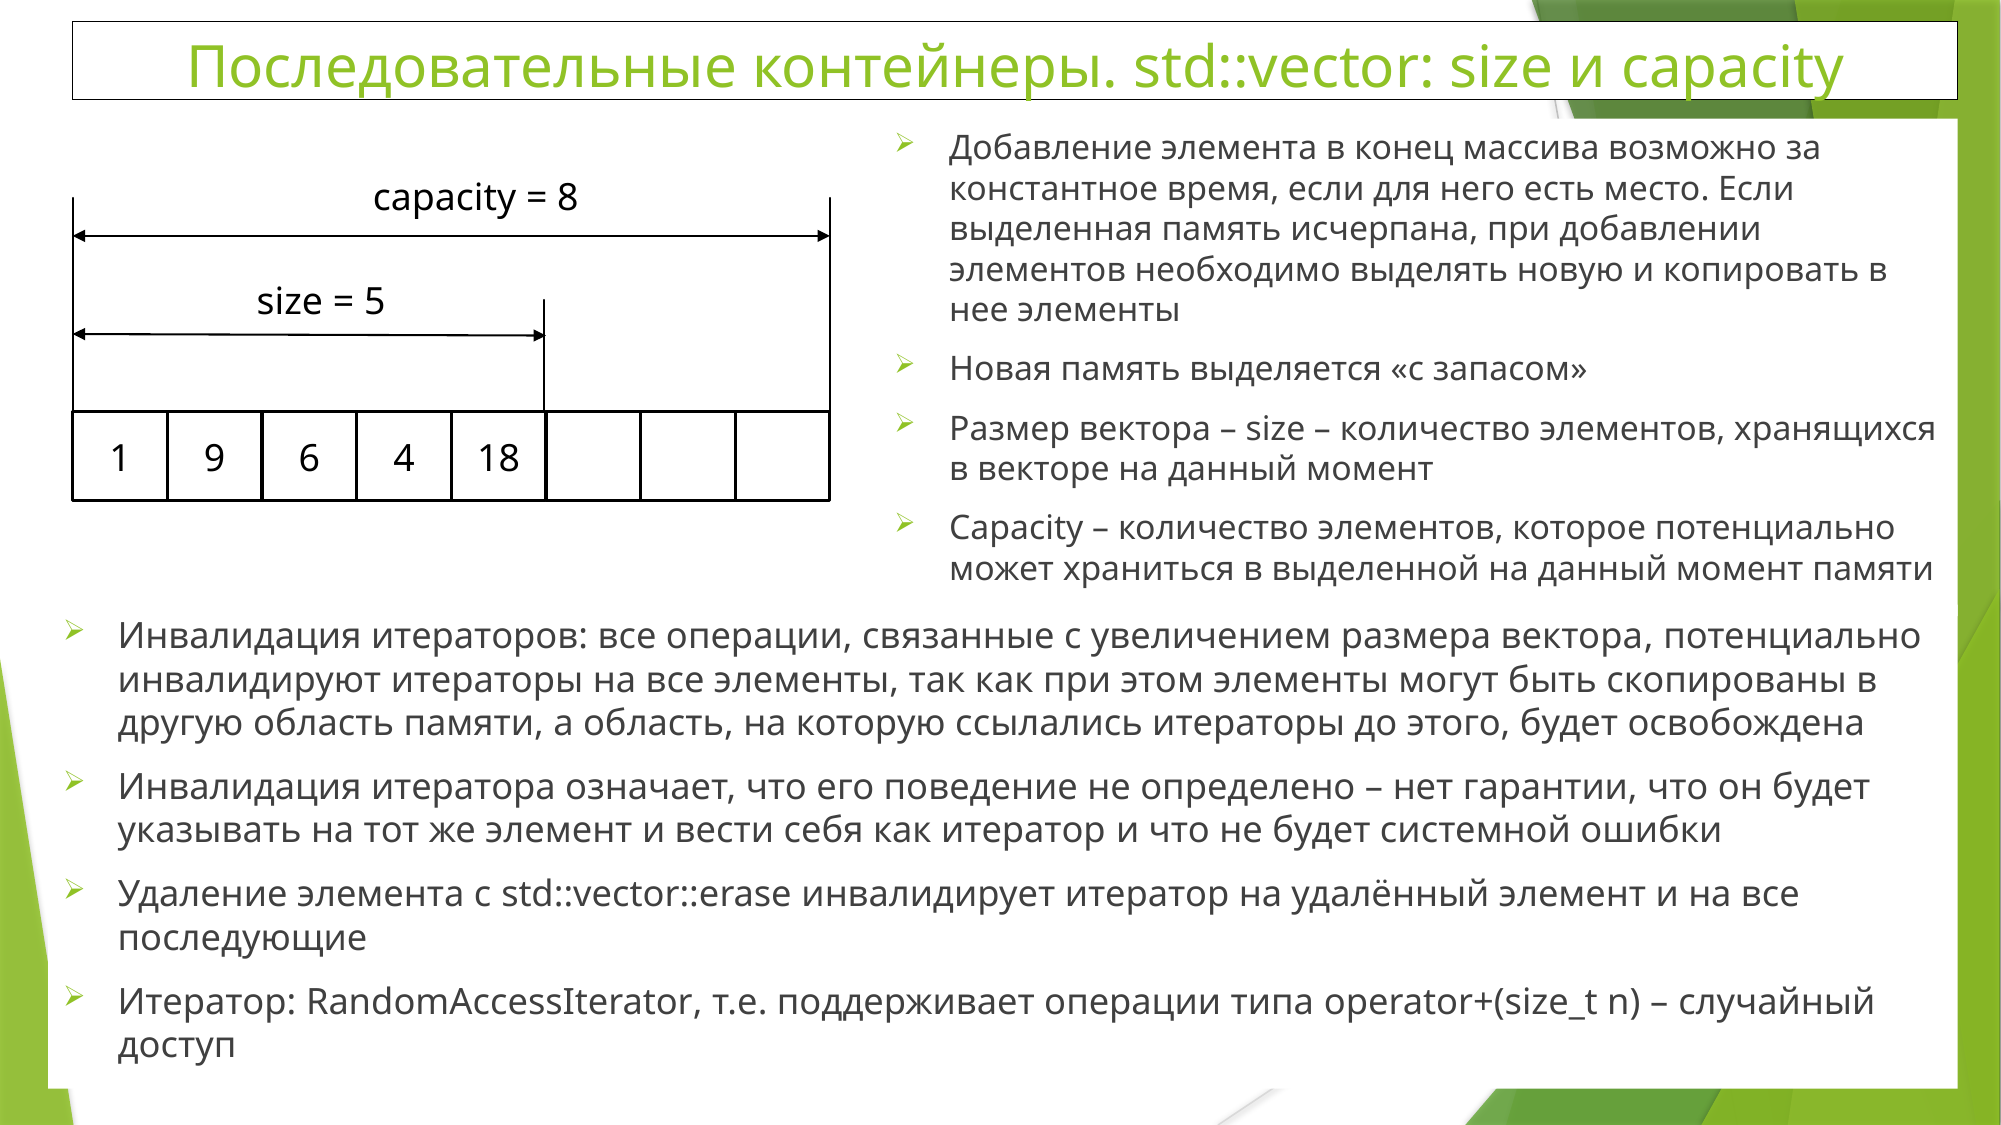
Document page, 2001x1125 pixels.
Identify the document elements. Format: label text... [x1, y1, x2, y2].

text_box 1 [71, 410, 166, 502]
text_box 18 [450, 410, 544, 502]
text_box 4 [355, 410, 450, 502]
text_box 9 [166, 410, 260, 502]
text_box 6 [260, 410, 355, 502]
list Добавление элемента в конец массива возможно за константное время, если для него есть место. Если выделенная память исчерпана, при добавлении элементов необходимо выделять новую и копировать в нее элементы Новая память выделяется «с запасом» Размер вектора – size – количество элементов, хранящихся в векторе на данный момент Capacity – количество элементов, которое потенциально может храниться в выделенной на данный момент памяти [879, 118, 1958, 604]
text_box [544, 410, 639, 502]
text_box [734, 410, 831, 502]
text_box size = 5 [241, 269, 401, 330]
text_box Инвалидация итераторов: все операции, связанные с увеличением размера вектора, потенциально инвалидируют итераторы на все элементы, так как при этом элементы могут быть скопированы в другую область памяти, а область, на которую ссылались итераторы до этого, будет освобождена Инвалидация итератора означает, что его поведение не определено – нет гарантии, что он будет указывать на тот же элемент и вести себя как итератор и что не будет системной ошибки Удаление элемента с std::vector::erase инвалидирует итератор на удалённый элемент и на все последующие Итератор: RandomAccessIterator, т.е. поддерживает операции типа operator+(size_t n) – случайный доступ [48, 604, 1958, 1089]
text_box capacity = 8 [358, 165, 594, 225]
text_box Последовательные контейнеры. std::vector: size и capacity [72, 21, 1958, 100]
text_box [639, 410, 734, 502]
